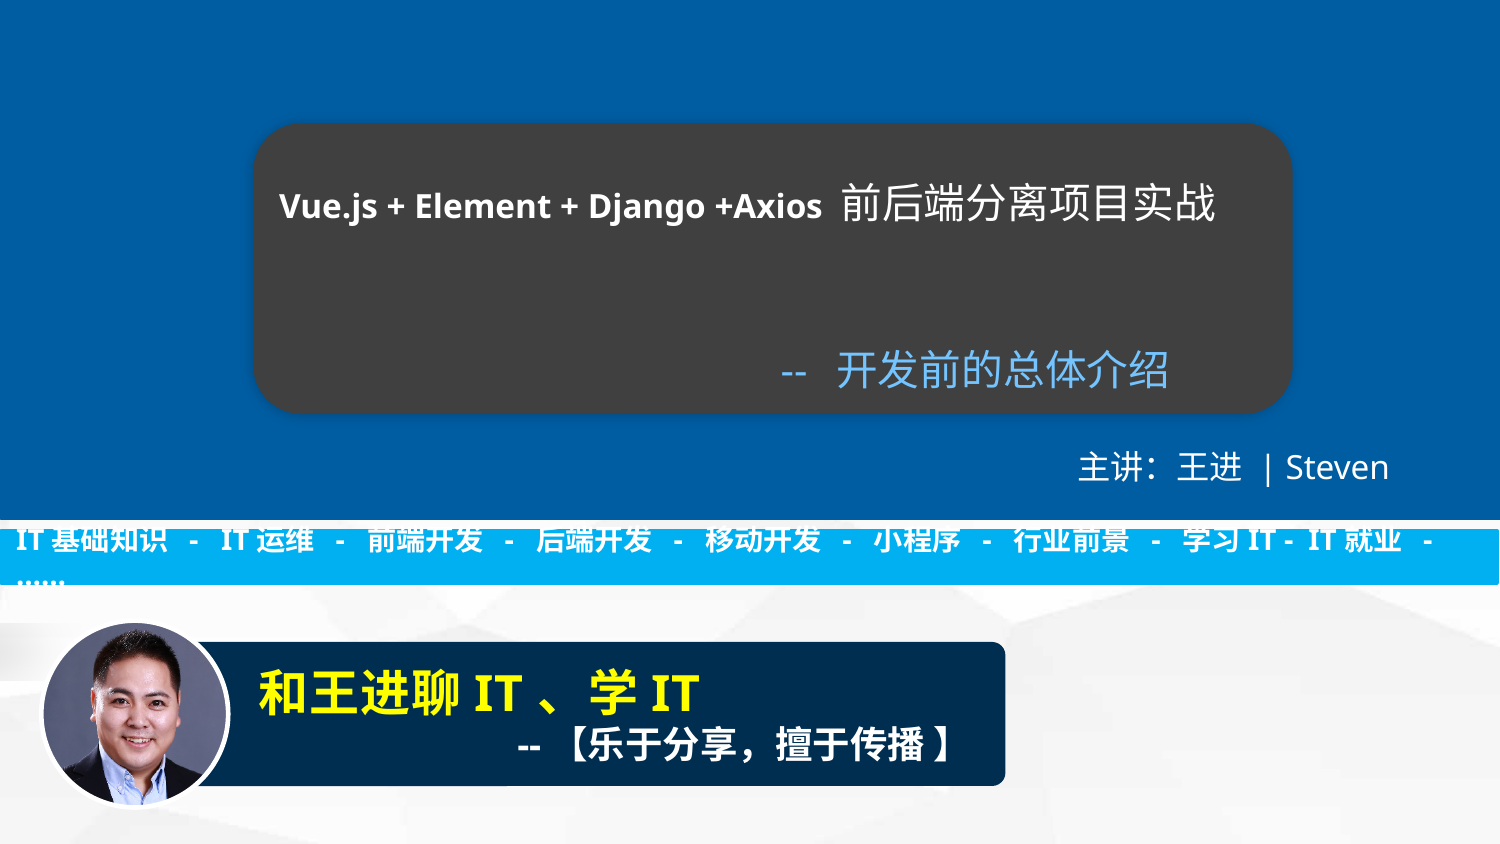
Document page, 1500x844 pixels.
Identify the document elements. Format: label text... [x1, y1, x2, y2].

picture [0, 584, 1500, 844]
text_box [0, 0, 1500, 520]
text_box Vue.js + Element + Django +Axios 前后端分离项目实战 -- 开发前的总体介绍 [253, 123, 1293, 415]
text_box 主讲：王进 | Steven [998, 439, 1406, 493]
text_box IT基础知识 - IT运维 - 前端开发 - 后端开发 - 移动开发 - 小程序 - 行业前景 - 学习IT - IT就业 - …… [0, 529, 1499, 585]
text_box 和王进聊IT、学IT --【乐于分享，擅于传播 】 [233, 639, 1008, 789]
picture [0, 520, 1500, 530]
